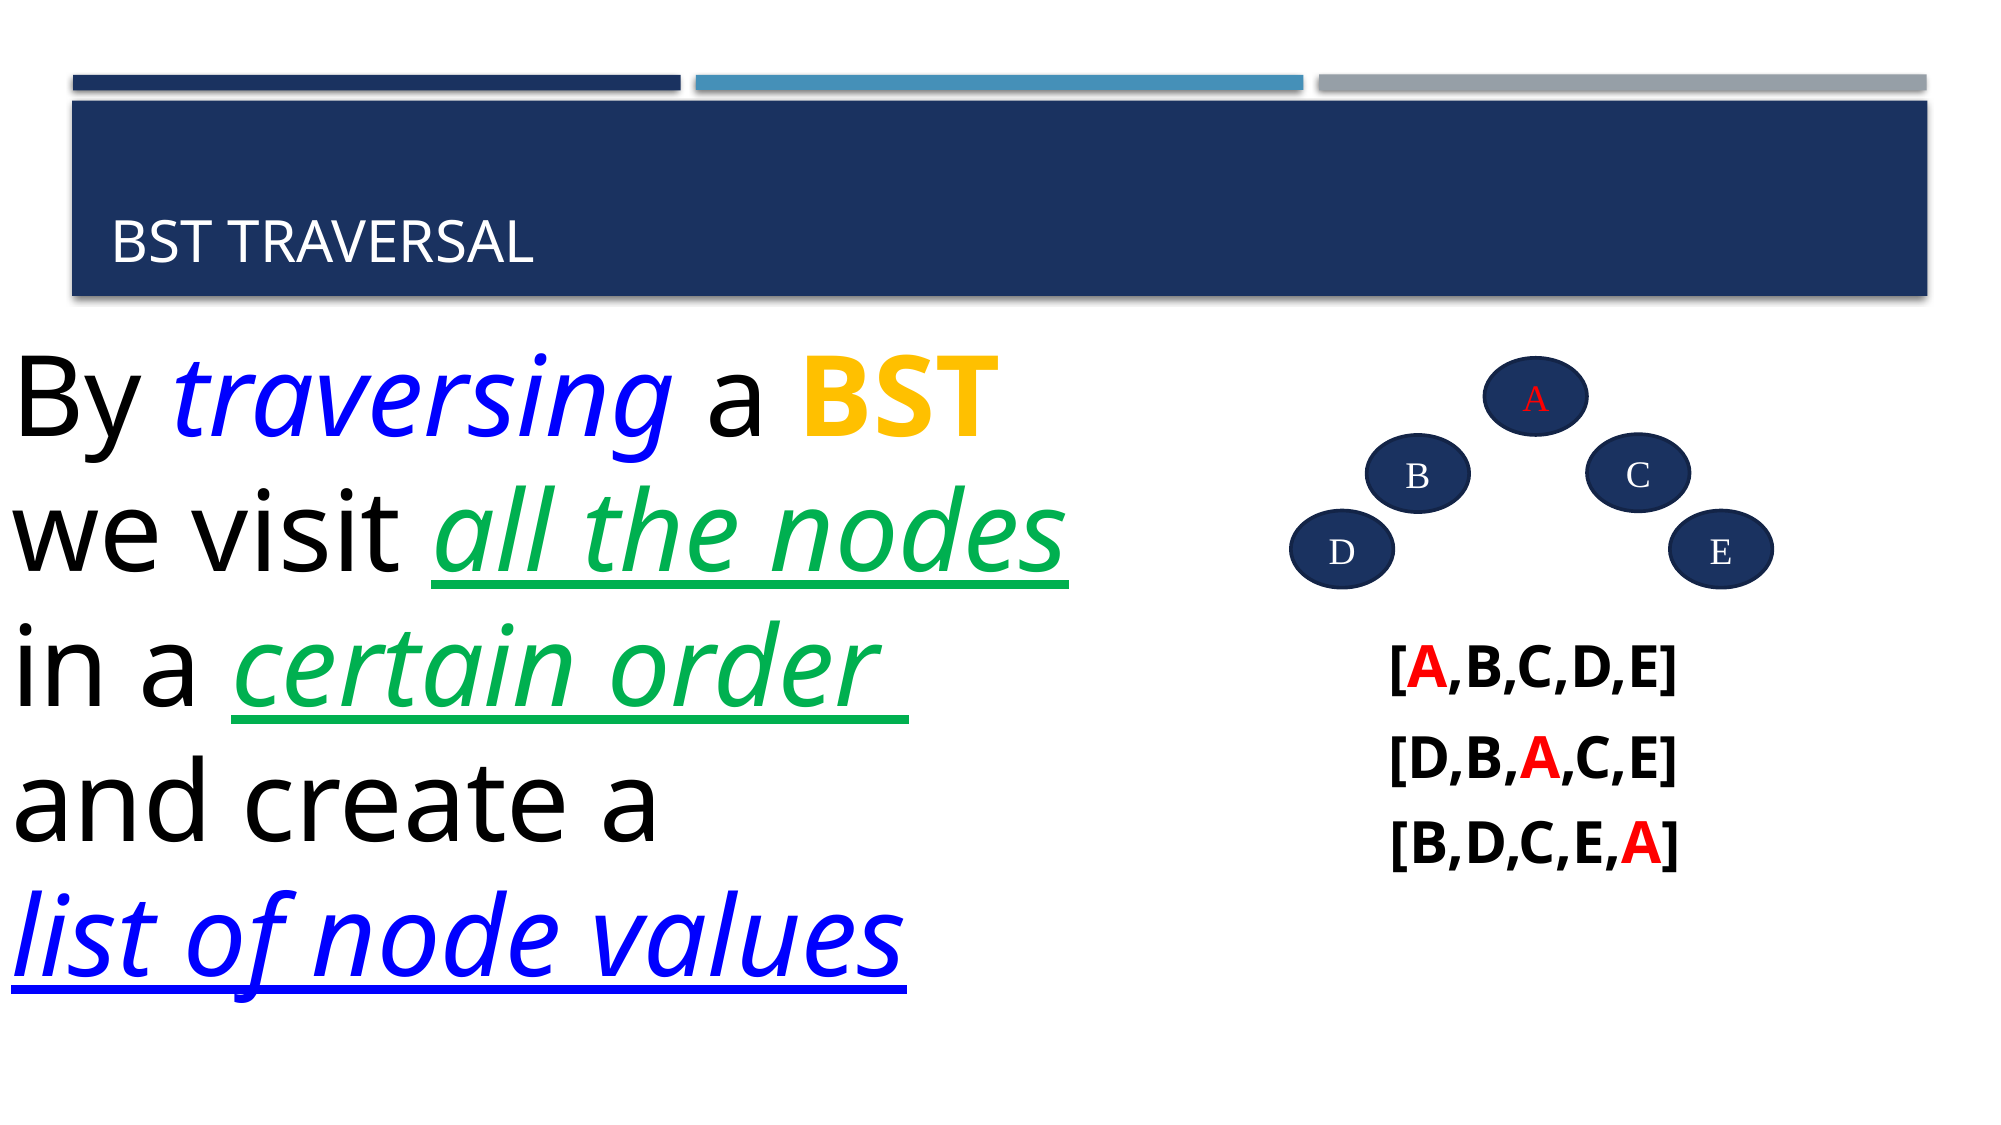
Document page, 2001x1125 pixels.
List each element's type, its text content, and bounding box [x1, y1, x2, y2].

text_box A [1482, 355, 1589, 437]
text_box By traversing a BST we visit all the nodes in a certain order and create a list of node values [0, 317, 1084, 1007]
title BST traversal [95, 115, 1905, 282]
text_box D [1289, 508, 1396, 590]
text_box [D,B,A,C,E] [1373, 713, 1695, 798]
text_box [A,B,C,D,E] [1373, 621, 1695, 707]
text_box E [1668, 508, 1775, 590]
text_box C [1585, 432, 1692, 514]
text_box B [1364, 433, 1471, 514]
text_box [B,D,C,E,A] [1375, 797, 1696, 883]
